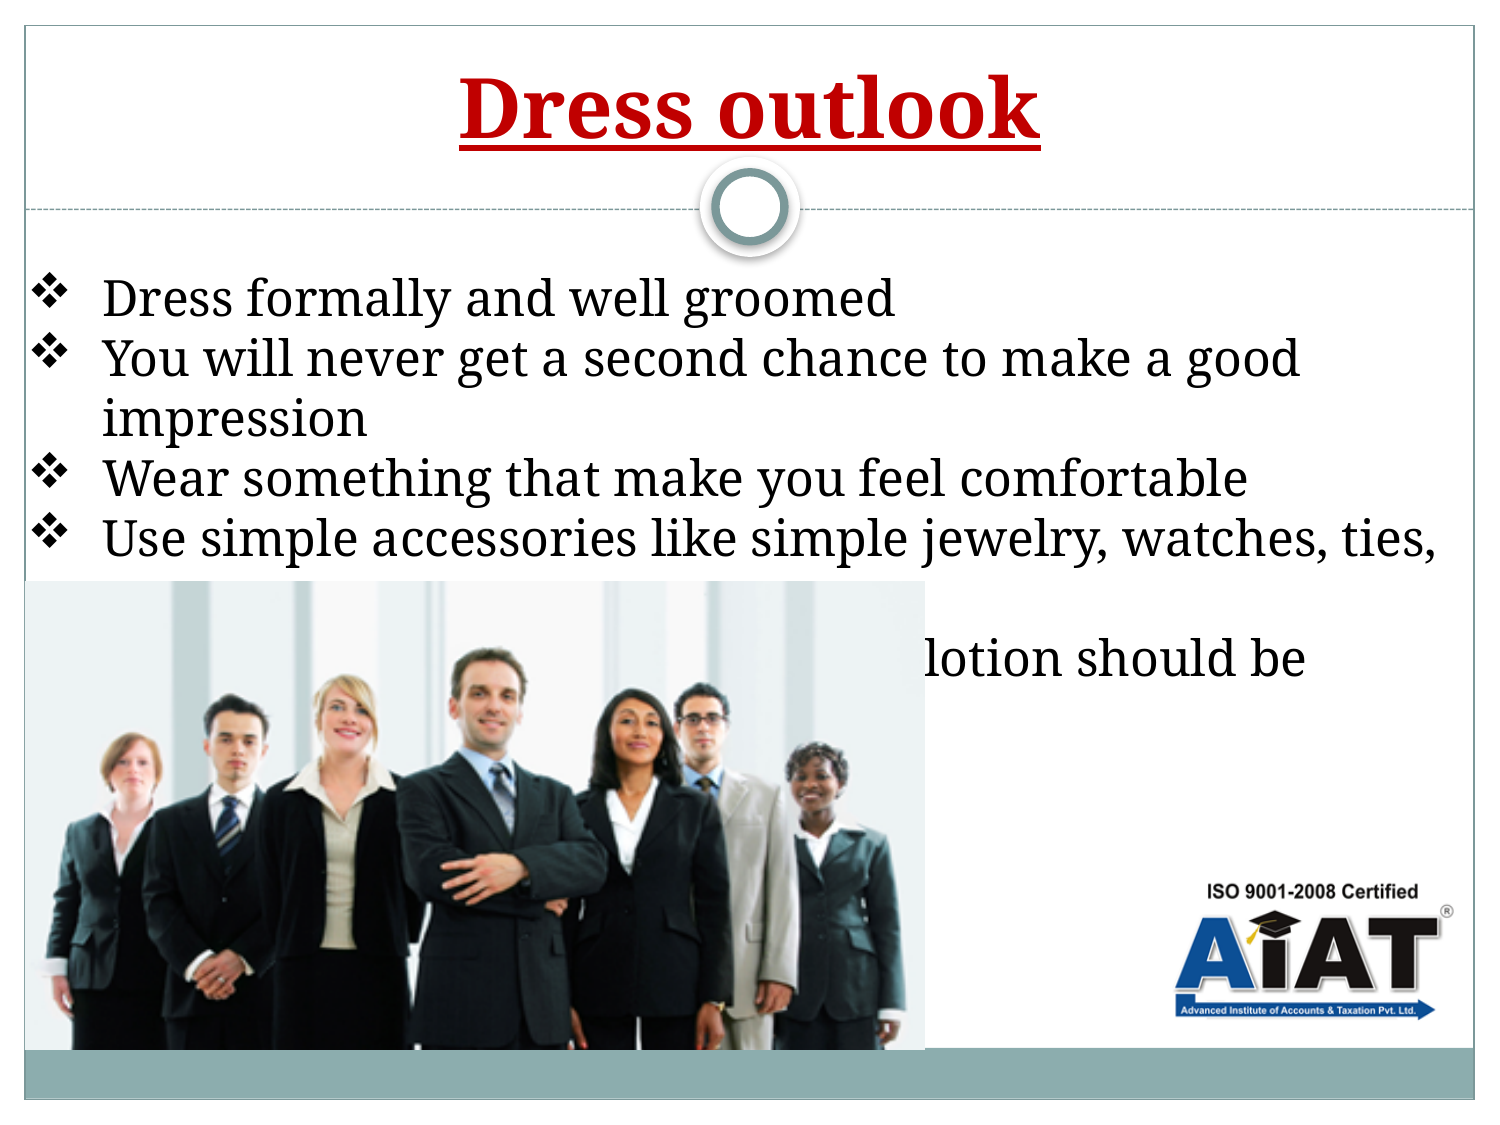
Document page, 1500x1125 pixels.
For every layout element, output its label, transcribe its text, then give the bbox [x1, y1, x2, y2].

picture [24, 581, 926, 1051]
text_box Dress formally and well groomed You will never get a second chance to make a good impression Wear something that make you feel comfortable Use simple accessories like simple jewelry, watches, ties, etc Scents, perfumes and after shaves lotion should be avoided [12, 258, 1489, 814]
picture [1162, 865, 1469, 1040]
title Dress outlook [50, 37, 1450, 163]
